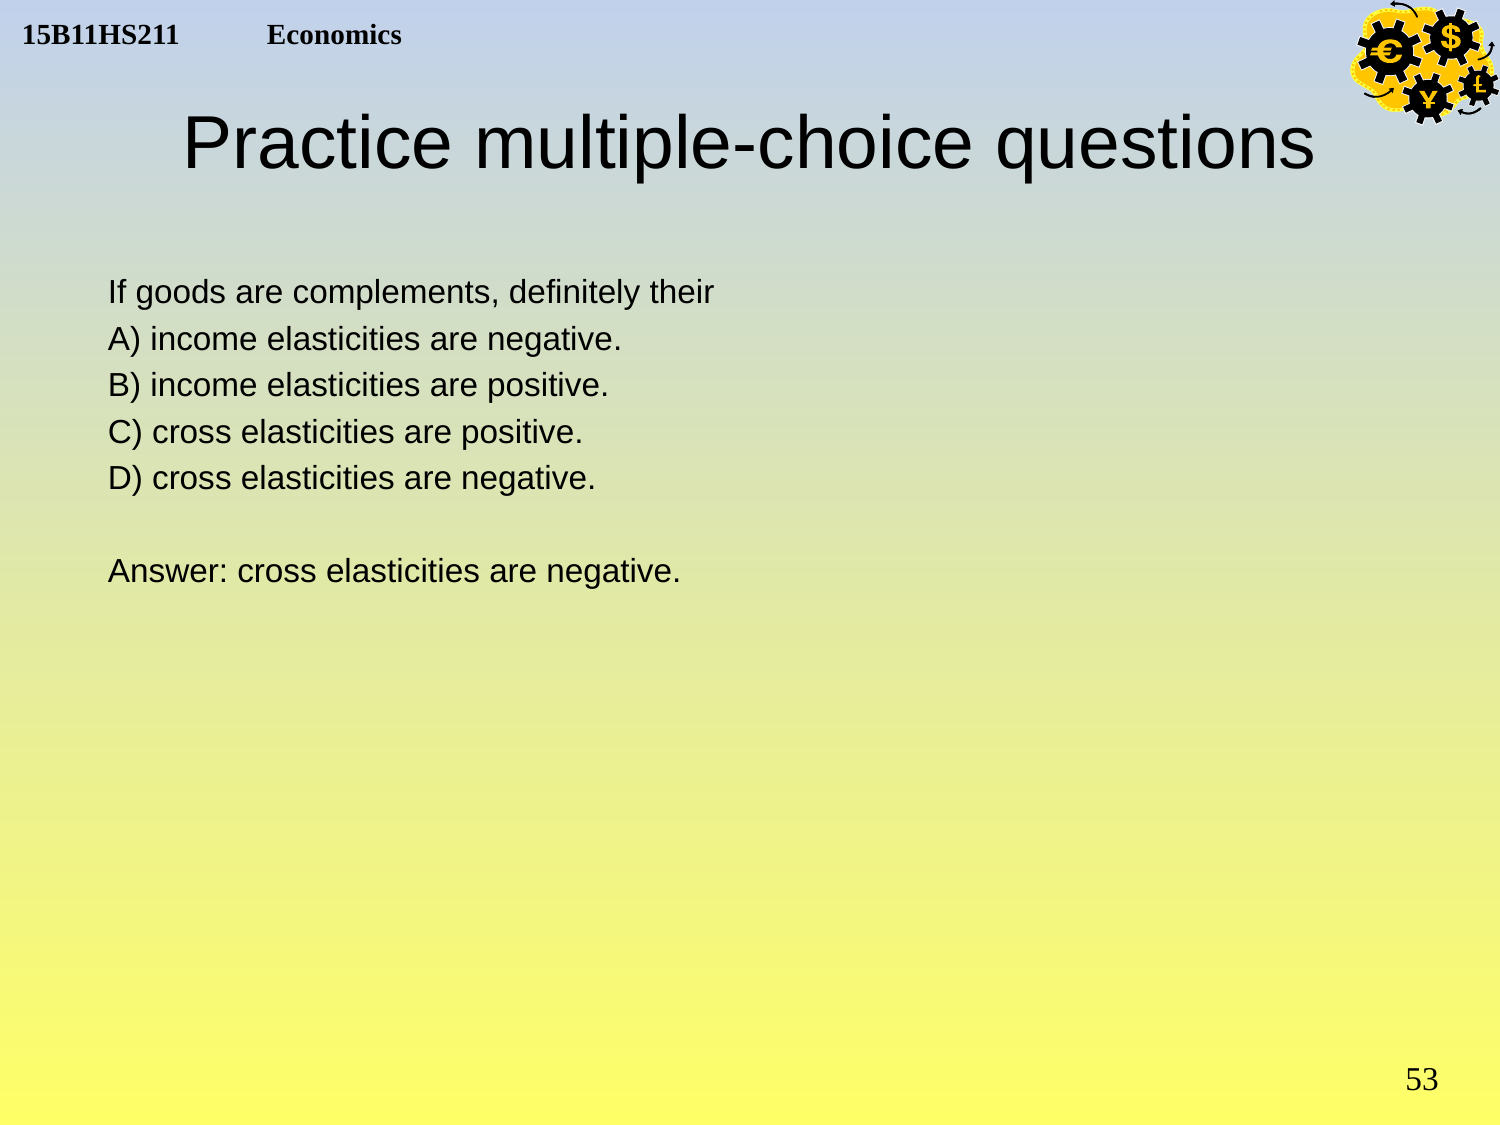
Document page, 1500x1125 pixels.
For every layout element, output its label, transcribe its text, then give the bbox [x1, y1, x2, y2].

list If goods are complements, definitely their A) income elasticities are negative. B) income elasticities are positive. C) cross elasticities are positive. D) cross elasticities are negative. Answer: cross elasticities are negative. [75, 262, 1425, 1005]
title Practice multiple-choice questions [75, 45, 1425, 233]
text_box 53 [1337, 1049, 1454, 1110]
